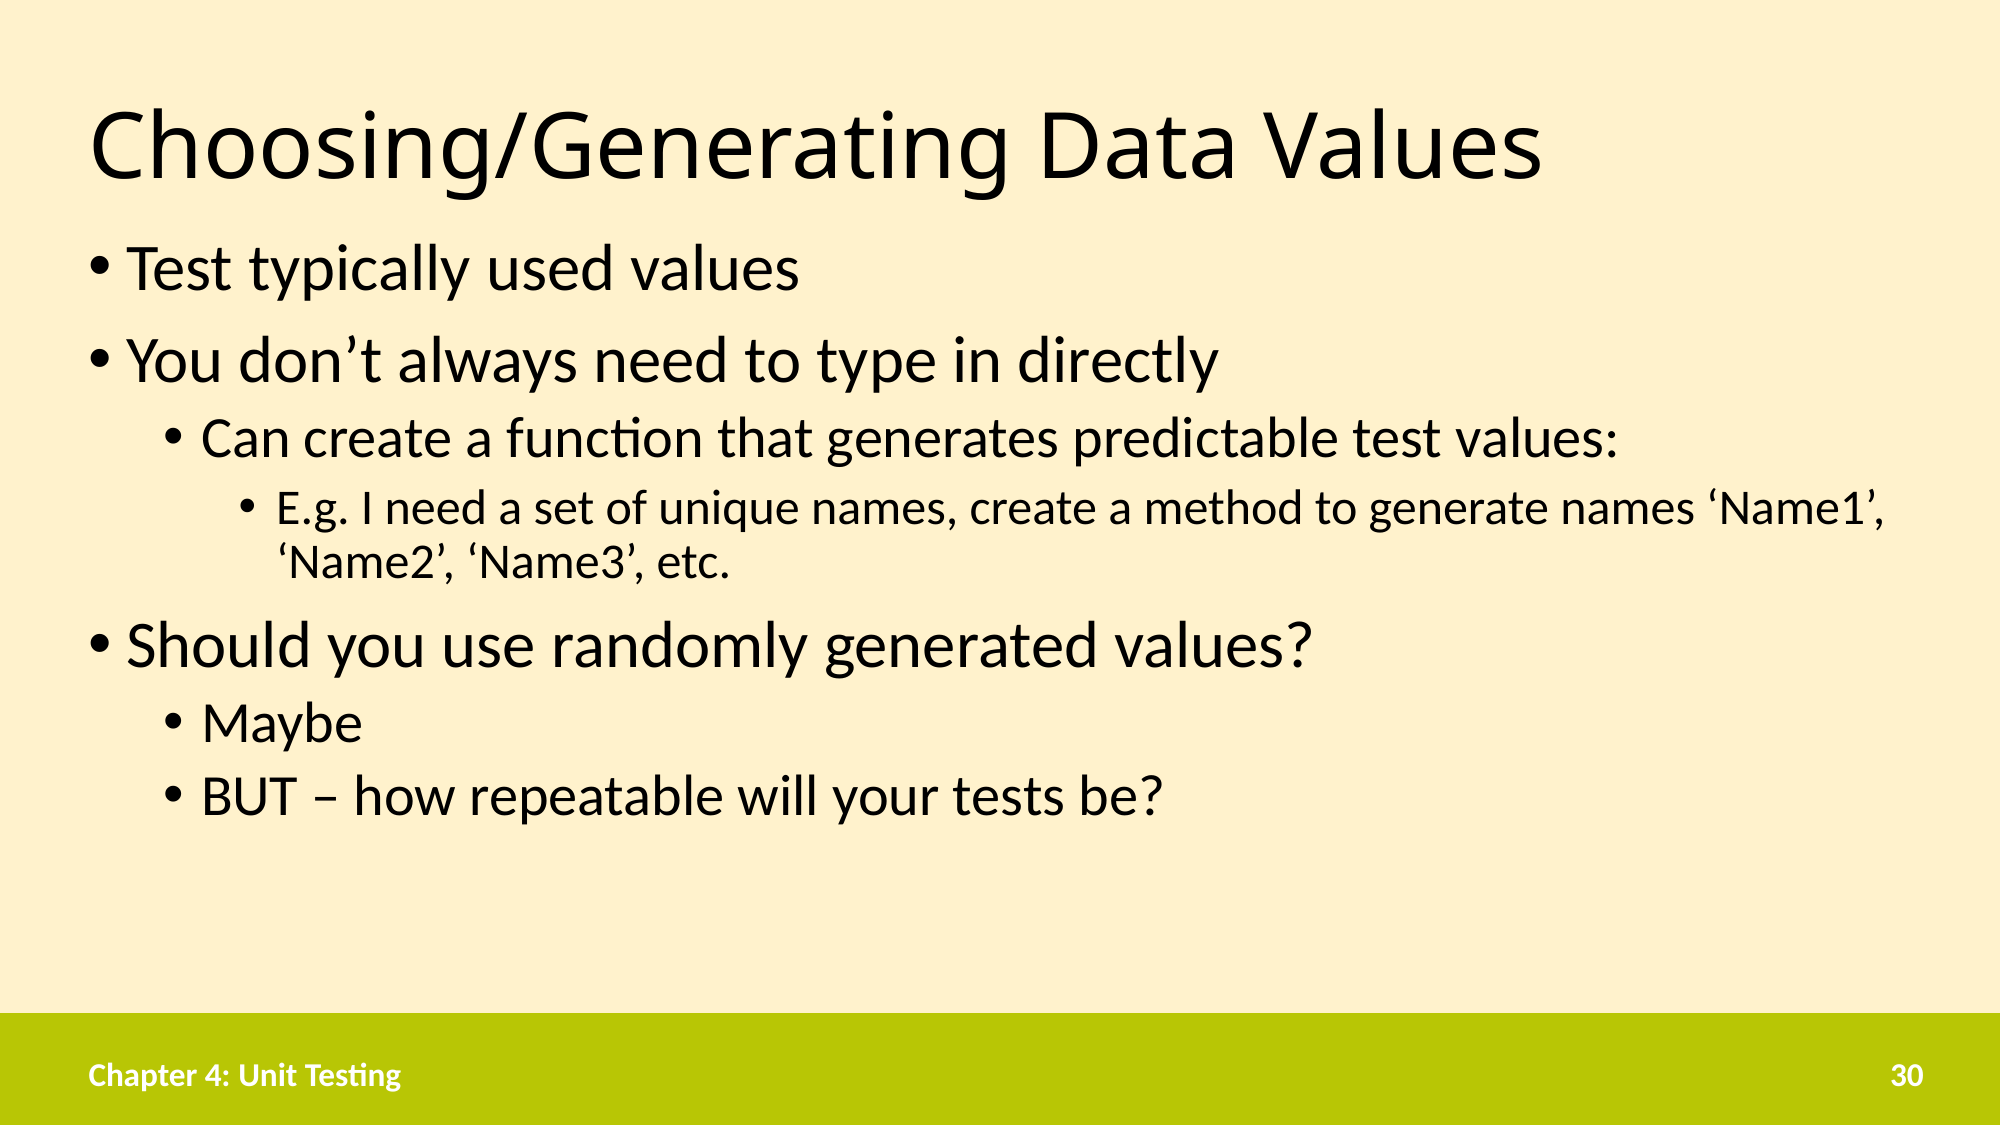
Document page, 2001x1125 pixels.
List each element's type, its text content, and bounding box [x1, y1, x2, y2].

slide_number 30 [1412, 1042, 1939, 1103]
footer Chapter 4: Unit Testing [73, 1042, 1002, 1103]
title Choosing/Generating Data Values [73, 40, 1939, 224]
list Test typically used values You don’t always need to type in directly Can create a function that generates predictable test values: E.g. I need a set of unique names, create a method to generate names ‘Name1’, ‘Name2’, ‘Name3’, etc. Should you use randomly generated values? Maybe BUT – how repeatable will your tests be? [73, 224, 1939, 994]
